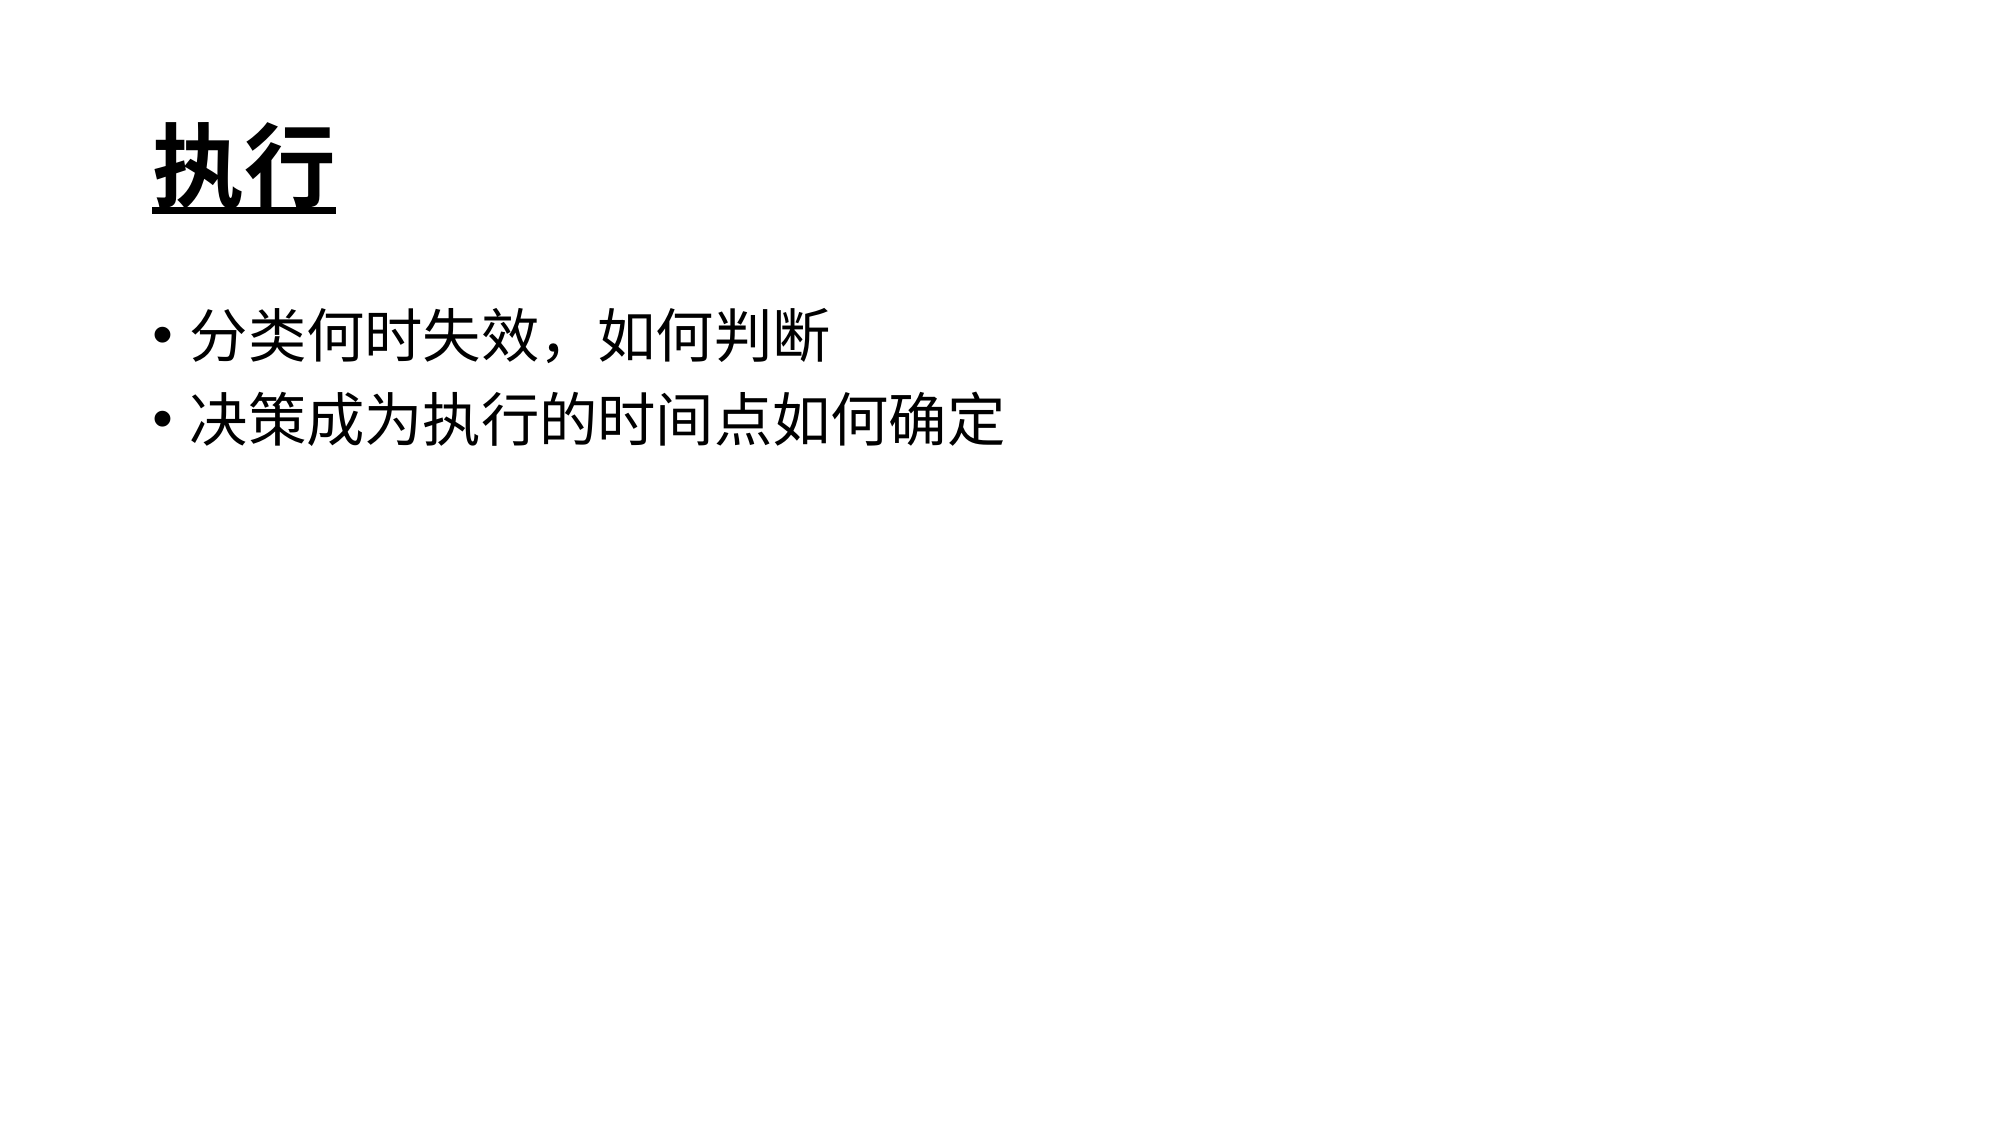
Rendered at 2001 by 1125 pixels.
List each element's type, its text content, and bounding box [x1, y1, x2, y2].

title 执行 [137, 59, 1863, 278]
list 分类何时失效，如何判断 决策成为执行的时间点如何确定 [137, 299, 1863, 1014]
